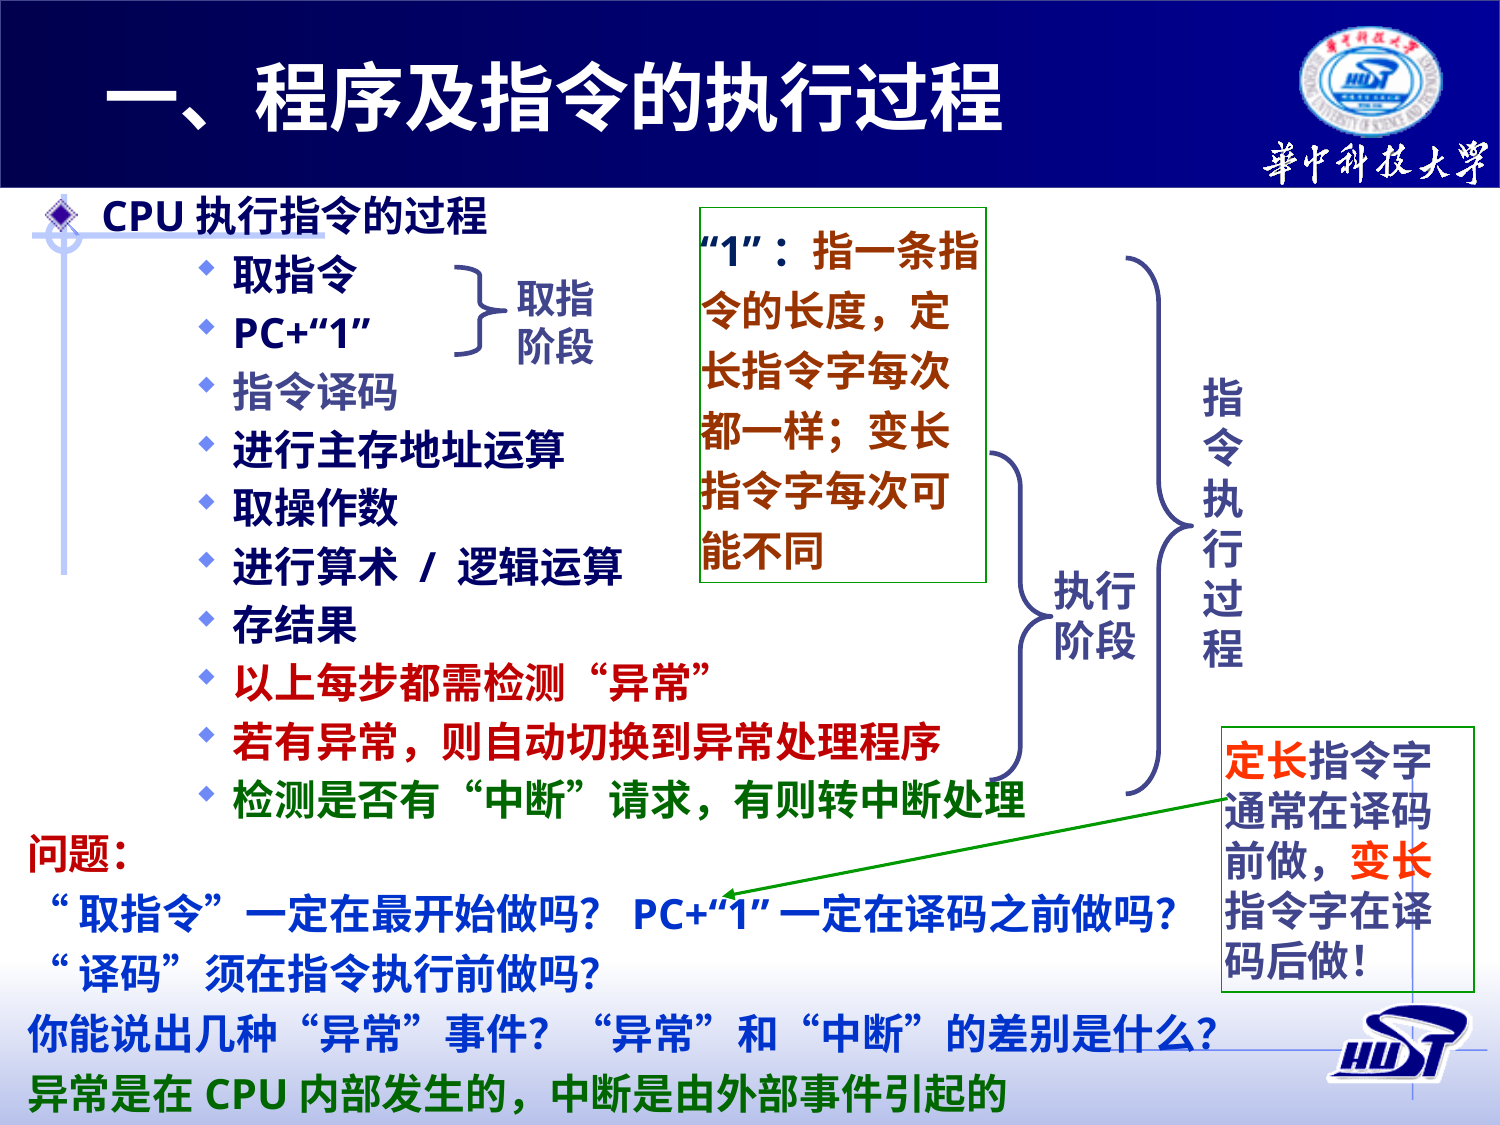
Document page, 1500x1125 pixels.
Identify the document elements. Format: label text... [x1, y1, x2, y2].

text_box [721, 726, 1475, 995]
picture [45, 199, 78, 232]
picture [1262, 140, 1488, 185]
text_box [454, 266, 616, 378]
text_box 一、程序及指令的执行过程 [89, 42, 1308, 148]
picture [1299, 26, 1443, 138]
text_box CPU执行指令的过程 取指令 PC+“1” 指令译码 进行主存地址运算 取操作数 进行算术 / 逻辑运算 存结果 以上每步都需检测“异常” 若有异常，则自动切换到异常处理程序 检测是否有“中断”请求，有则转中断处理 [30, 182, 1375, 810]
text_box [1163, 503, 1187, 549]
text_box [1125, 257, 1159, 453]
text_box 指令执行过程 [1187, 364, 1254, 680]
text_box “1”：指一条指令的长度，定长指令字每次都一样；变长指令字每次可能不同 [700, 207, 987, 583]
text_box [989, 452, 1158, 725]
text_box 问题： “取指令”一定在最开始做吗？PC+“1”一定在译码之前做吗？ “译码”须在指令执行前做吗？ 你能说出几种“异常”事件？“异常”和“中断”的差别是什么？ 异常是在CPU内部发生的，中断是由外部事件引起的 [12, 810, 1280, 1125]
